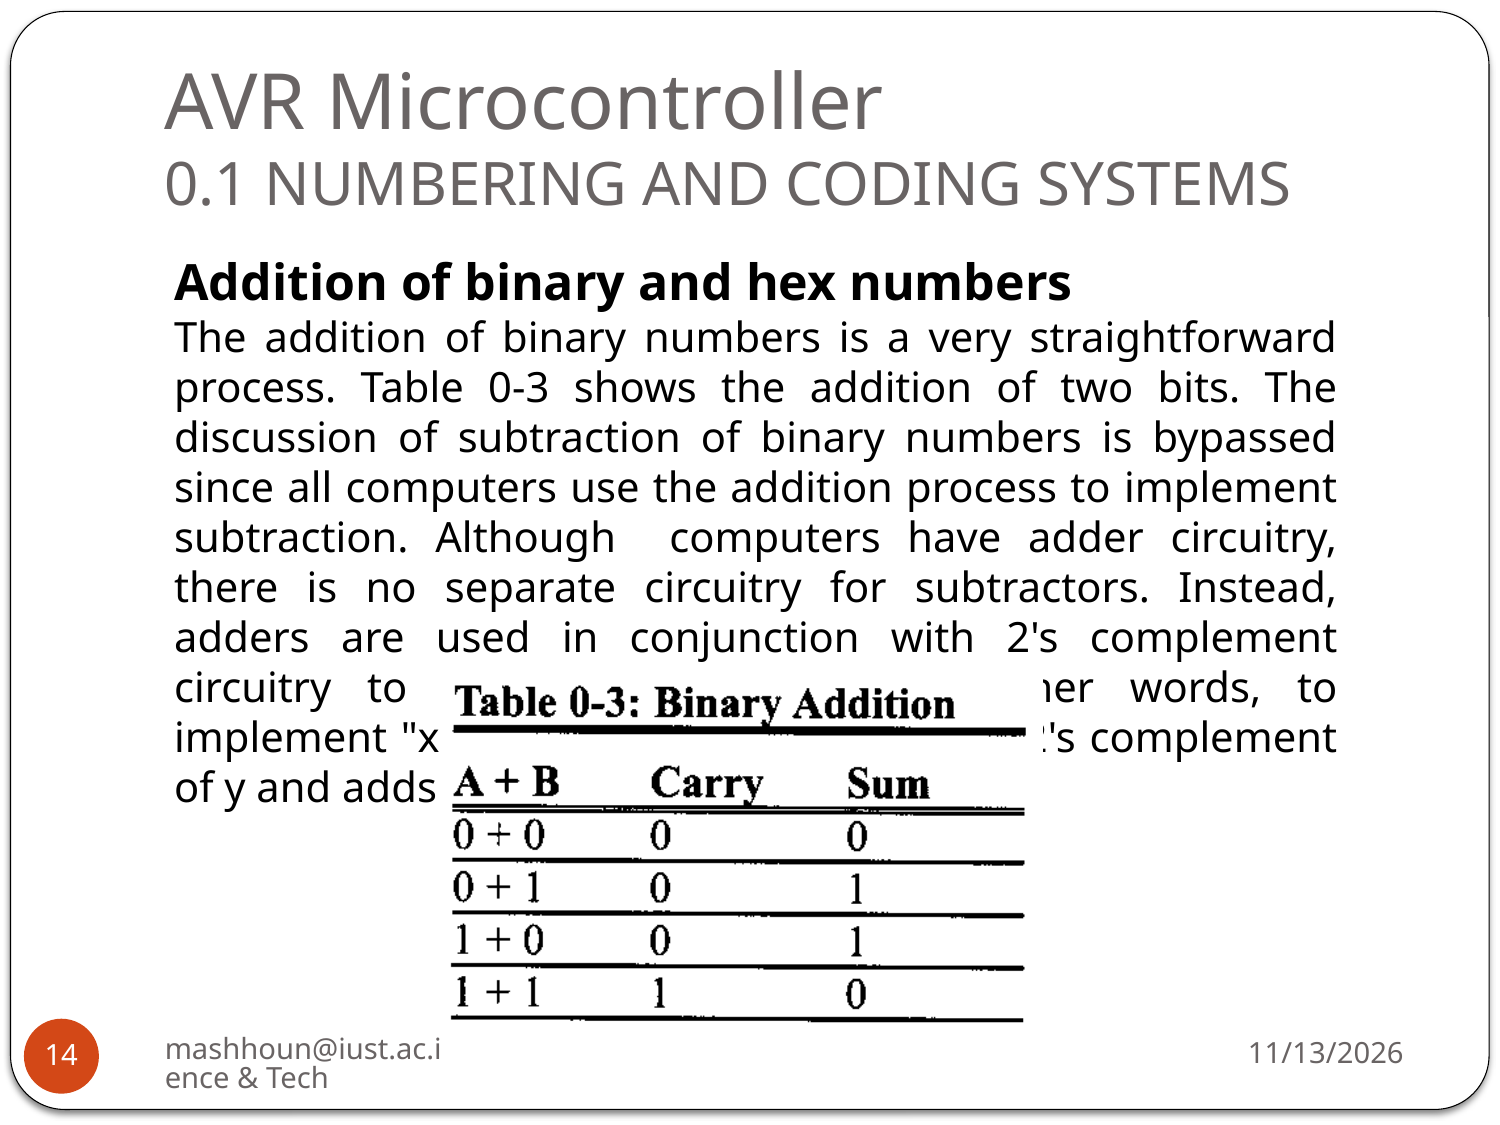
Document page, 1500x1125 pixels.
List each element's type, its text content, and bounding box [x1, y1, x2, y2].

title AVR Microcontroller 0.1 NUMBERING AND CODING SYSTEMS [150, 45, 1425, 233]
footer mashhoun@iust.ac.ir Iran Univ of Science & Tech [150, 1012, 800, 1088]
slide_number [1012, 1015, 1419, 1094]
picture [442, 662, 1044, 1071]
text_box Addition of binary and hex numbers The addition of binary numbers is a very straightforward process. Table 0-3 shows the addition of two bits. The discussion of subtraction of binary numbers is bypassed since all computers use the addition process to implement subtraction. Although computers have adder circuitry, there is no separate circuitry for subtractors. Instead, adders are used in conjunction with 2's complement circuitry to perform subtraction. In other words, to implement "x - y", the computer takes the 2's complement of y and adds it to x. [159, 243, 1353, 819]
slide_number 14 [23, 1018, 99, 1094]
